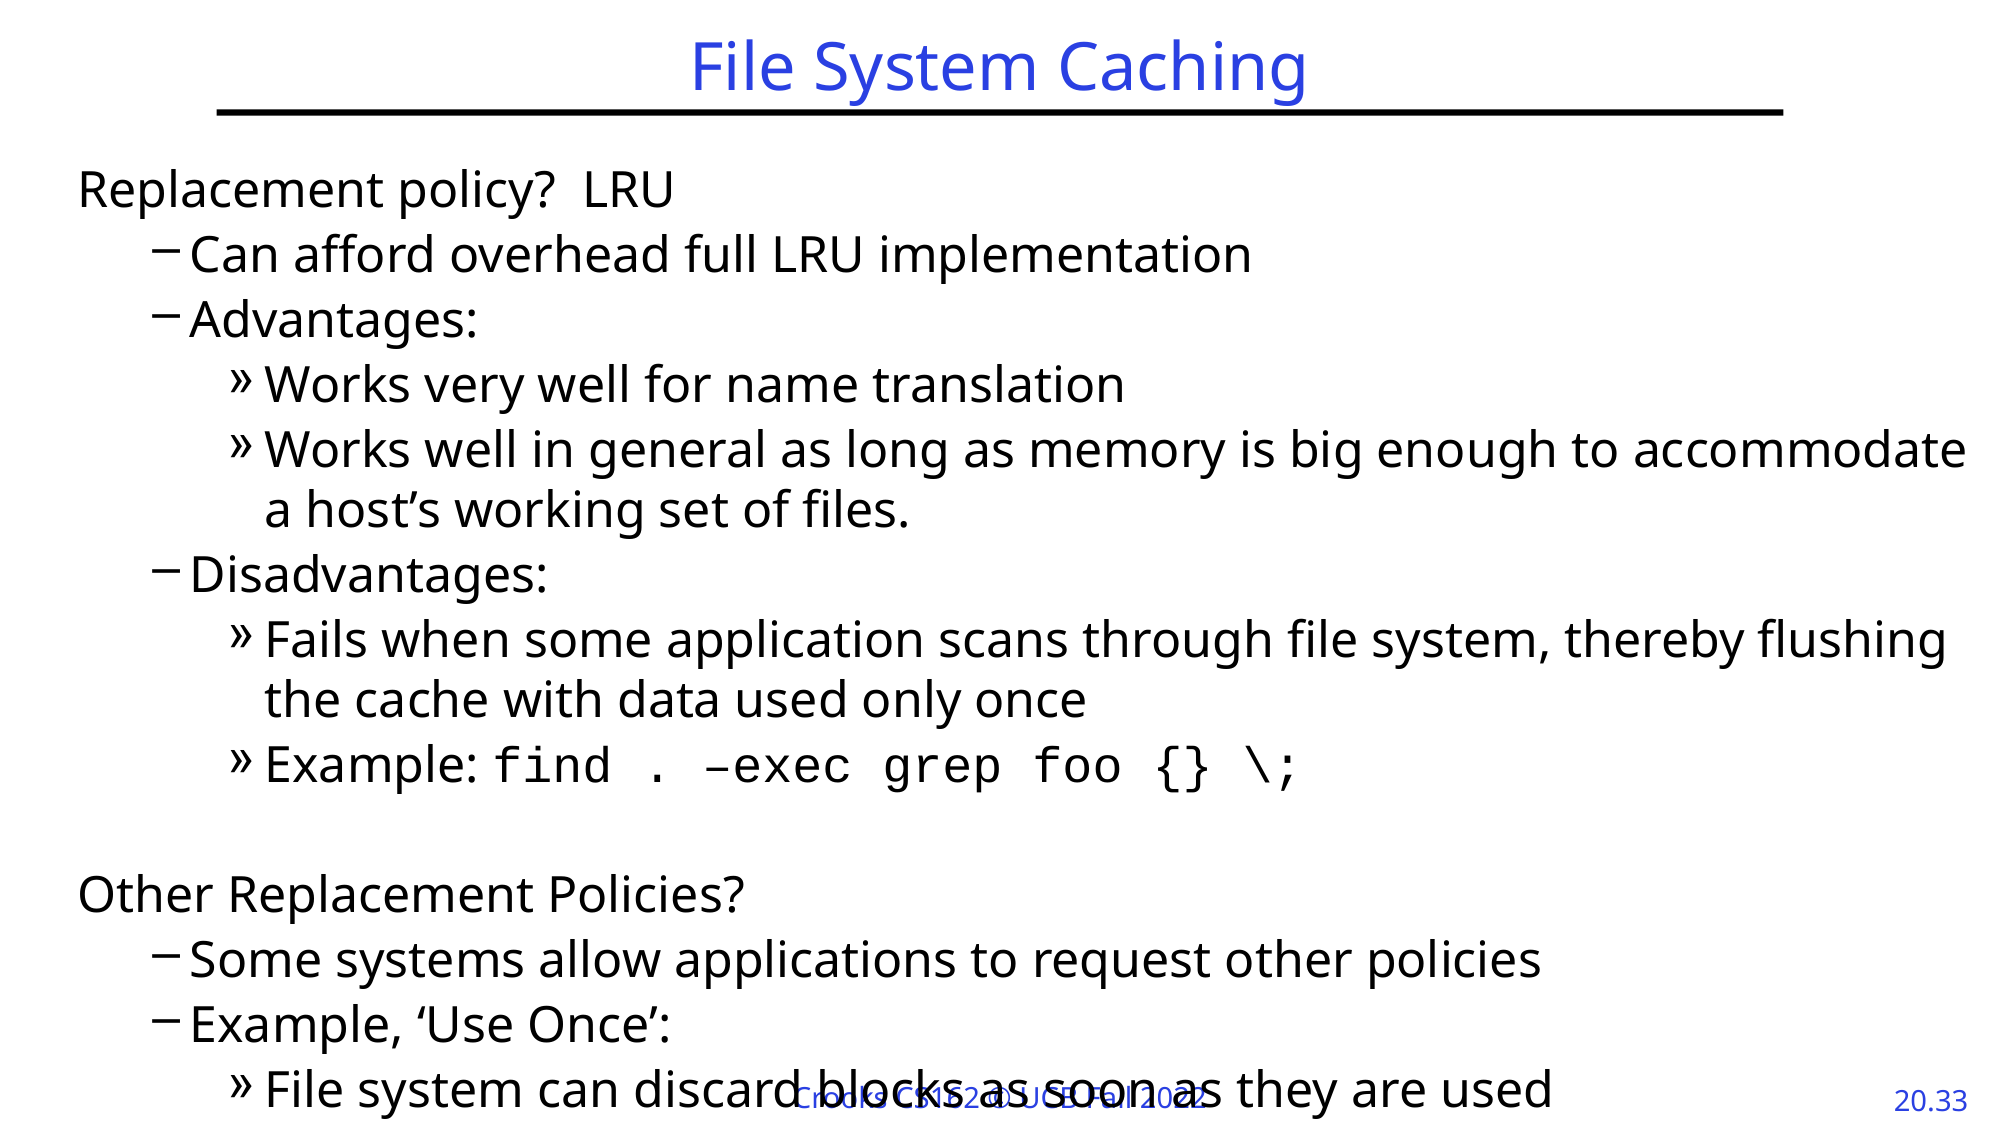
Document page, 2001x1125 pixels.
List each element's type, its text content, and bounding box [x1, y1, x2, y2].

list Replacement policy? LRU Can afford overhead full LRU implementation Advantages: Works very well for name translation Works well in general as long as memory is big enough to accommodate a host’s working set of files. Disadvantages: Fails when some application scans through file system, thereby flushing the cache with data used only once Example: find . –exec grep foo {} \; Other Replacement Policies? Some systems allow applications to request other policies Example, ‘Use Once’: File system can discard blocks as soon as they are used [62, 149, 2000, 1125]
title File System Caching [216, 24, 1784, 113]
